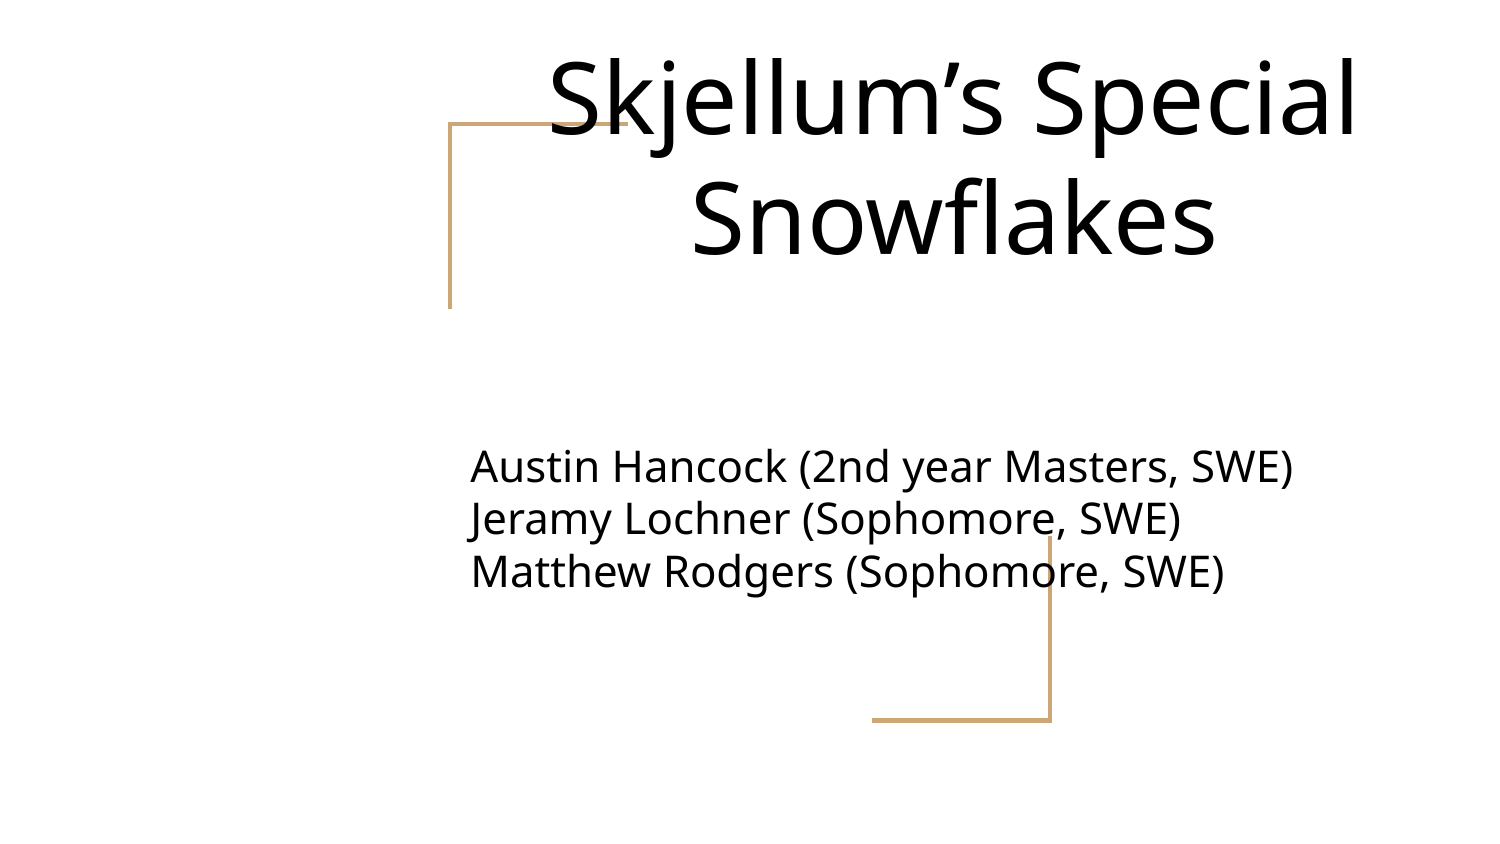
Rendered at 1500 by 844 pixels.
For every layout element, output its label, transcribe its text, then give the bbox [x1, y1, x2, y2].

title Skjellum’s Special Snowflakes [460, 122, 1449, 290]
subtitle Austin Hancock (2nd year Masters, SWE) Jeramy Lochner (Sophomore, SWE) Matthew Rodgers (Sophomore, SWE) [455, 423, 1455, 704]
